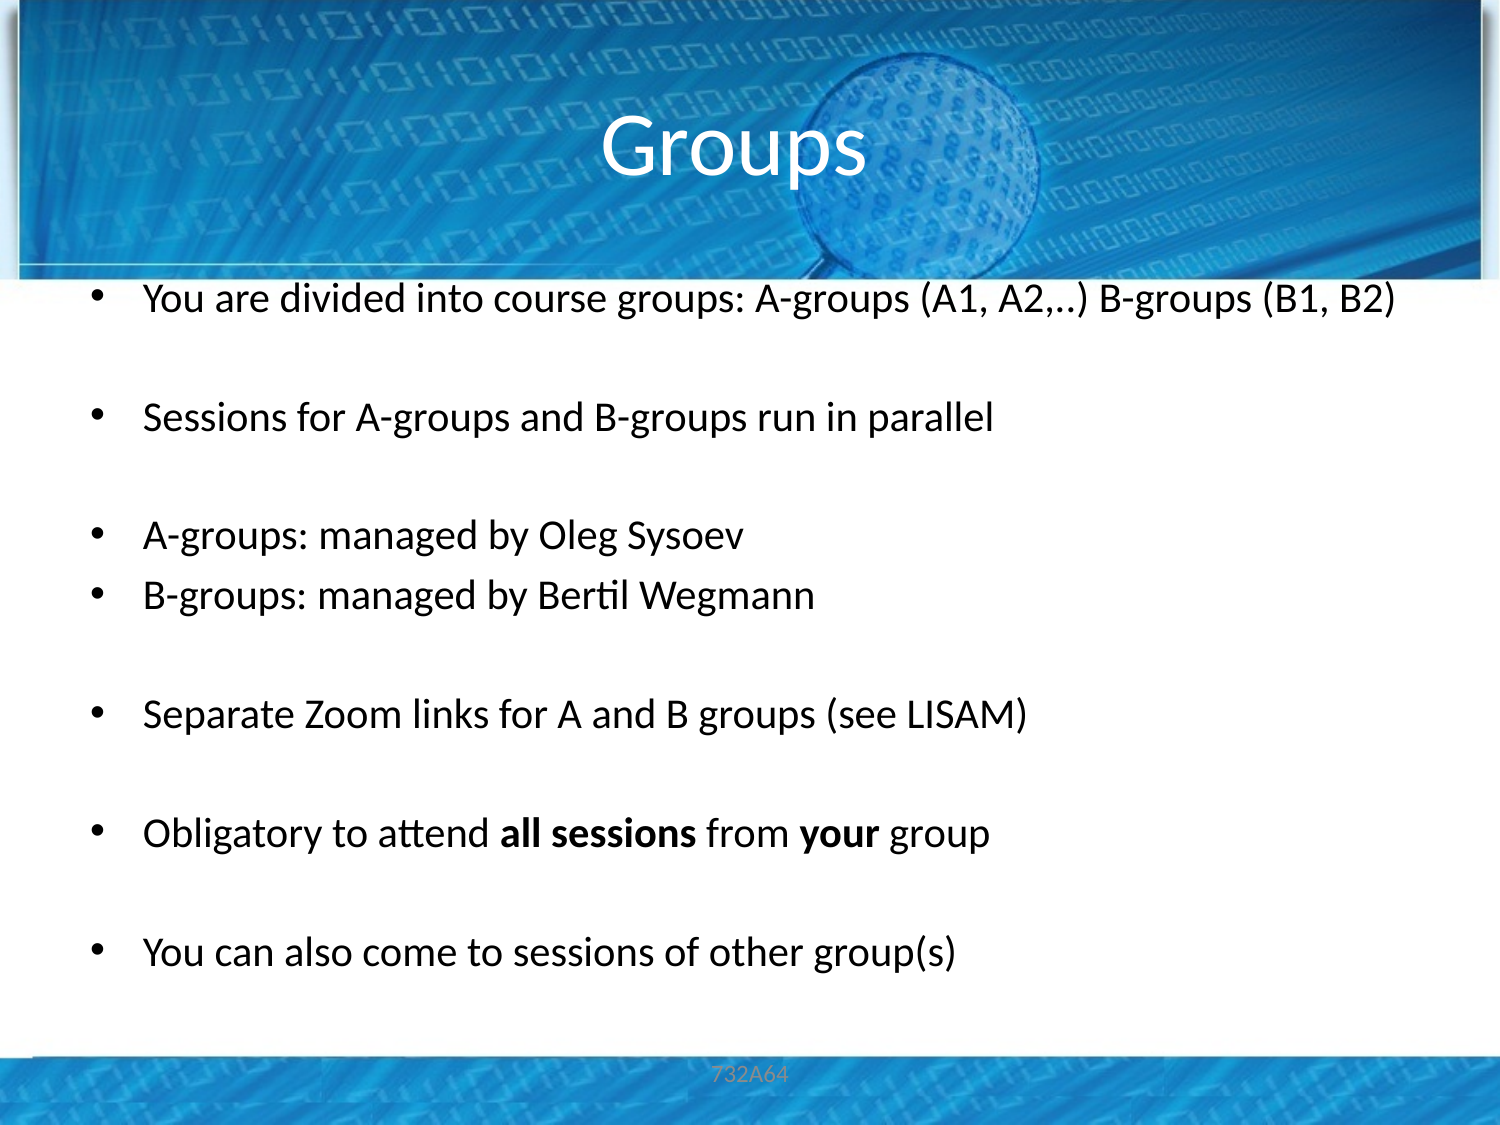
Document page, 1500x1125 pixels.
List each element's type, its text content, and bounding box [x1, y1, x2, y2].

footer 732A64 [512, 1042, 988, 1103]
list You are divided into course groups: A-groups (A1, A2,..) B-groups (B1, B2) Sessions for A-groups and B-groups run in parallel A-groups: managed by Oleg Sysoev B-groups: managed by Bertil Wegmann Separate Zoom links for A and B groups (see LISAM) Obligatory to attend all sessions from your group You can also come to sessions of other group(s) [75, 262, 1425, 1005]
title Groups [75, 45, 1425, 233]
picture [0, 0, 1500, 1125]
